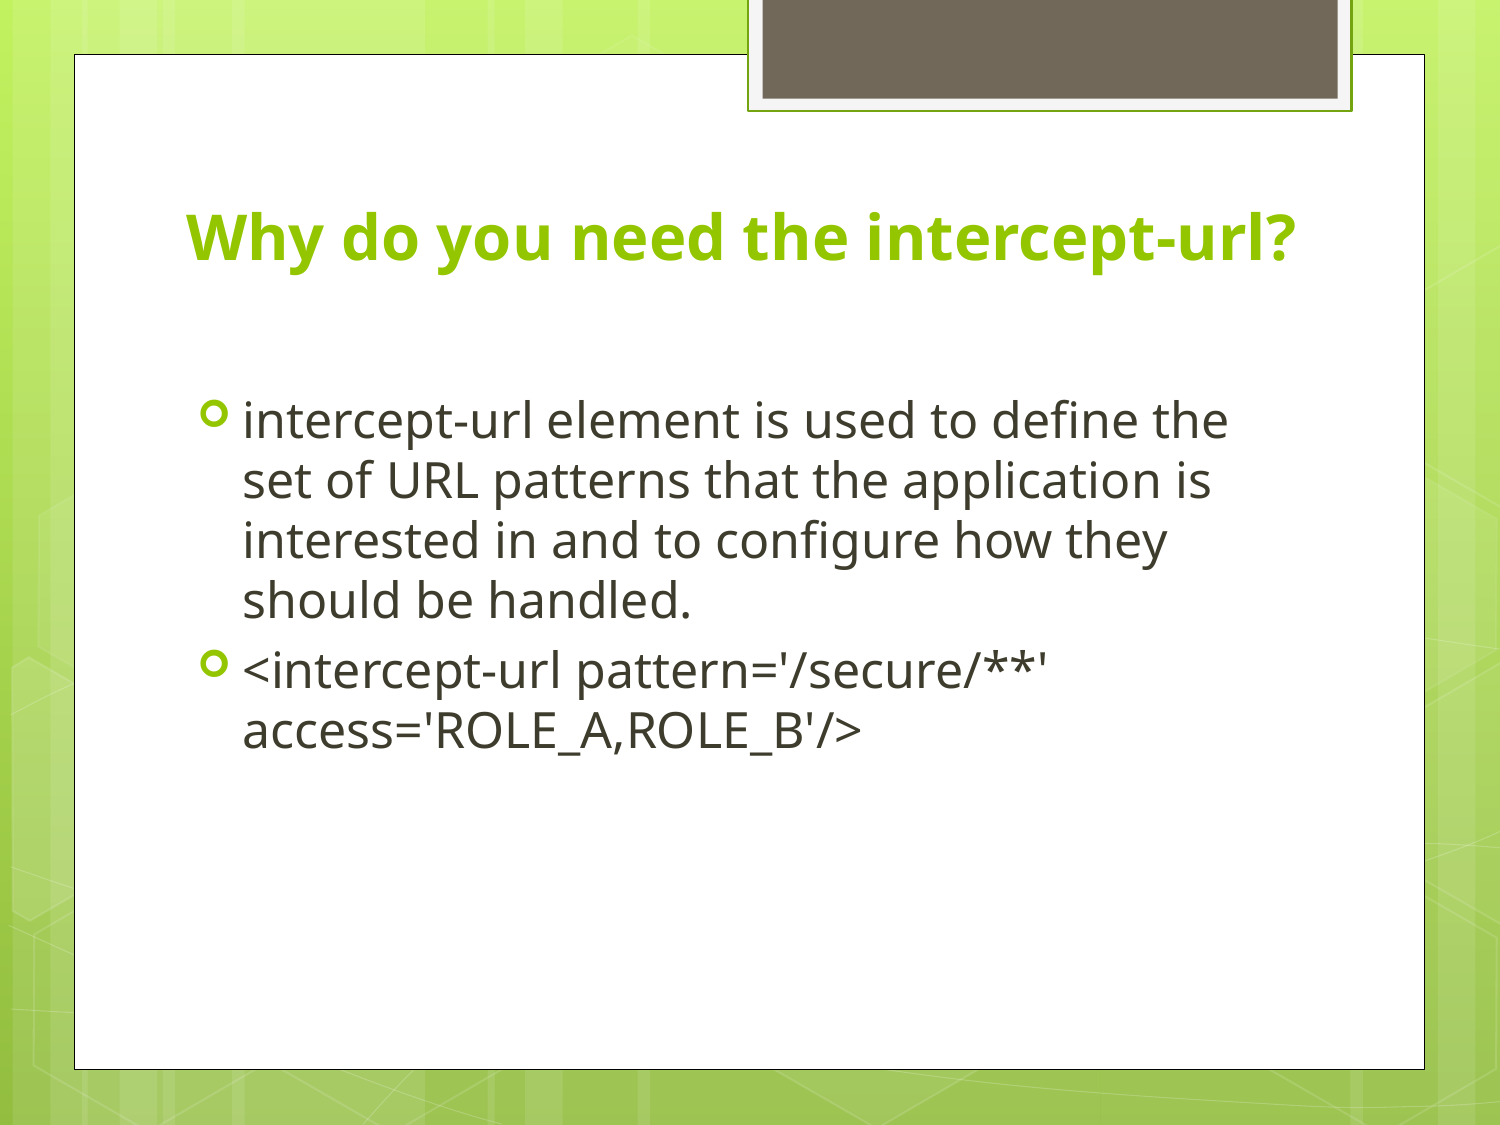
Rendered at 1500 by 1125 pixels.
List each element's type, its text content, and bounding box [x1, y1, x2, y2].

title Why do you need the intercept-url? [171, 168, 1324, 357]
list intercept-url element is used to define the set of URL patterns that the application is interested in and to configure how they should be handled. <intercept-url pattern='/secure/**' access='ROLE_A,ROLE_B'/> [171, 381, 1283, 957]
